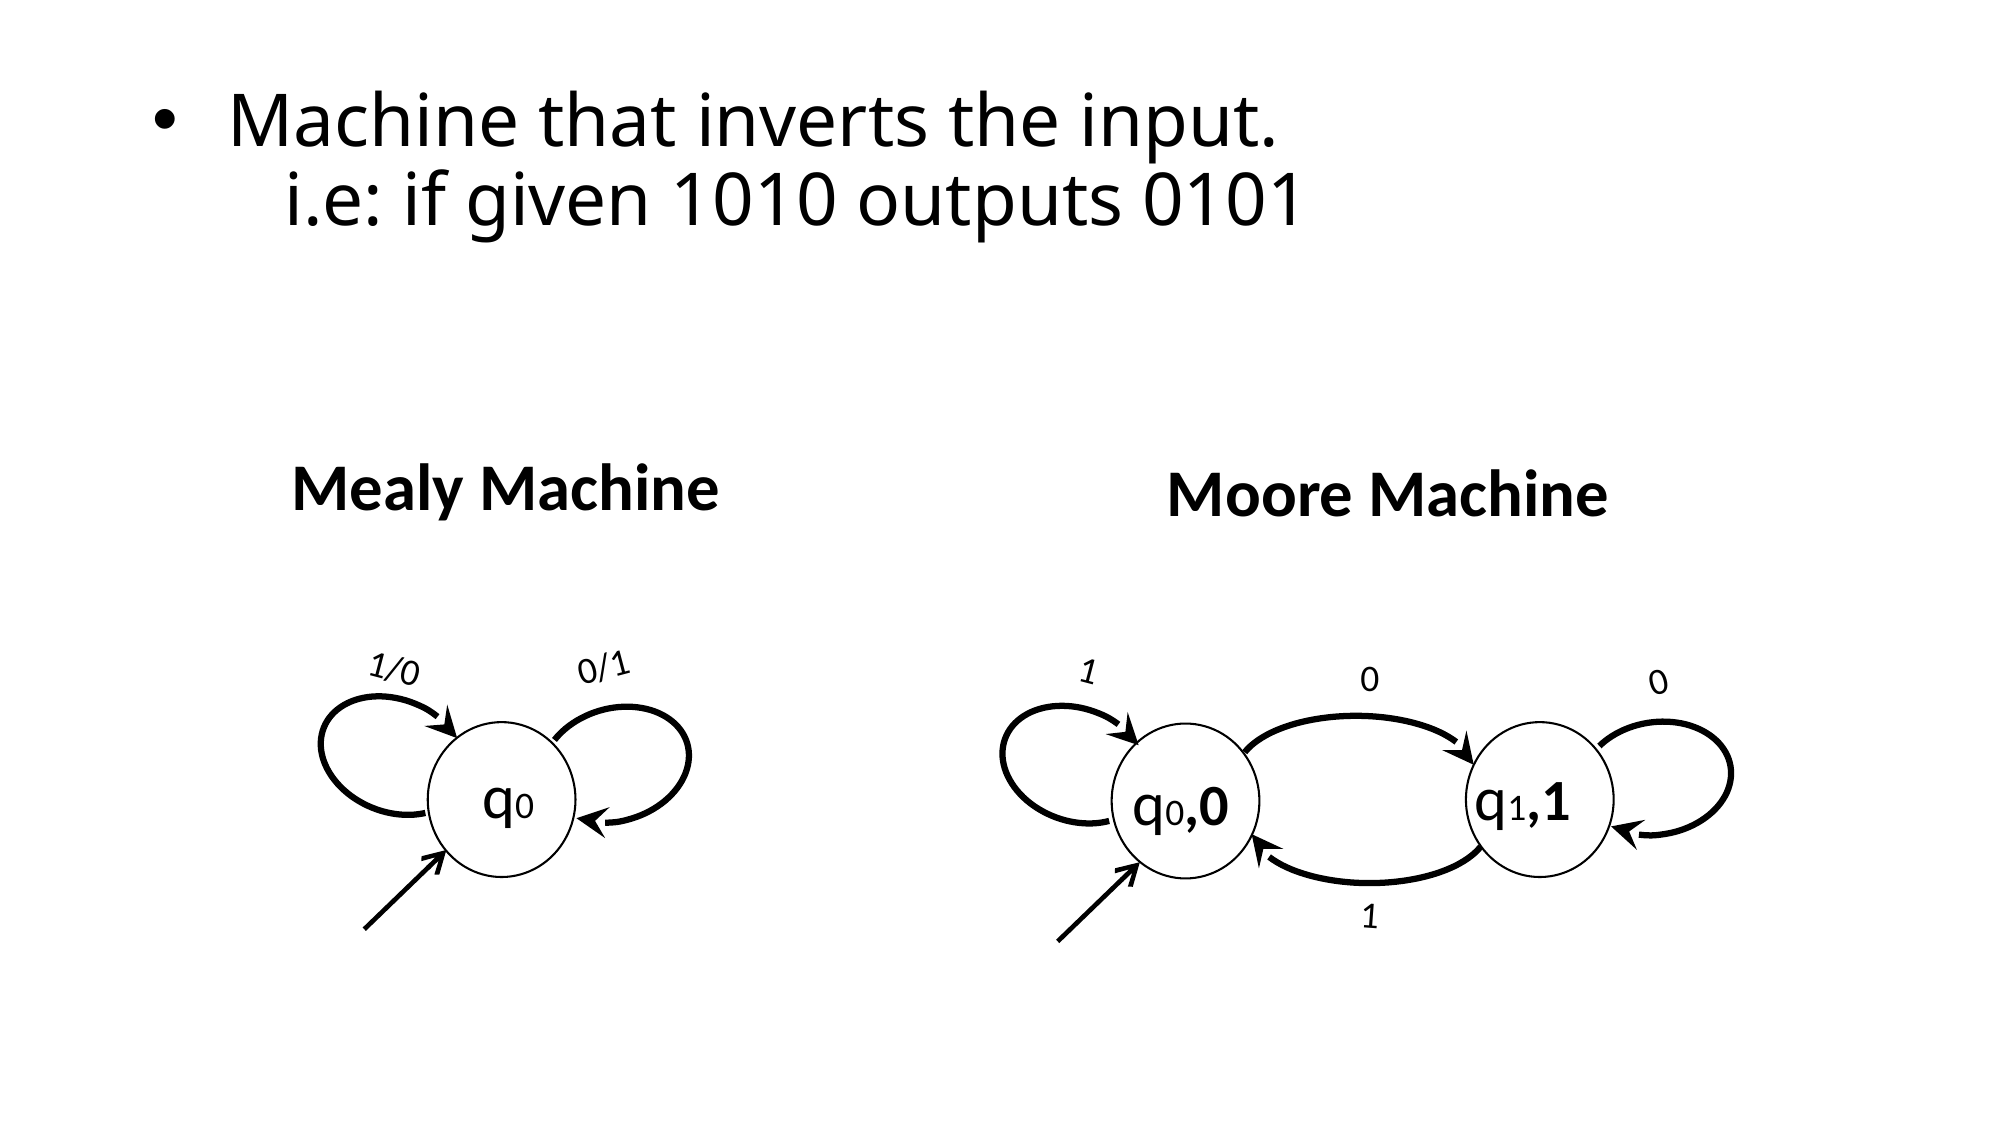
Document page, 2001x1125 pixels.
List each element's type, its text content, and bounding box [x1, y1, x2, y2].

text_box [1475, 721, 1615, 879]
text_box q1,1 [1459, 750, 1586, 840]
text_box [426, 721, 577, 879]
text_box q0 [467, 748, 550, 839]
text_box [1251, 826, 1482, 884]
text_box q0,0 [1117, 755, 1244, 846]
text_box [1599, 721, 1732, 844]
text_box 1/0 [347, 627, 464, 712]
text_box [1124, 722, 1261, 880]
text_box 1 [1057, 633, 1151, 712]
text_box [554, 706, 690, 833]
title Machine that inverts the input. i.e: if given 1010 outputs 0101 [137, 55, 1863, 270]
text_box [320, 695, 458, 816]
text_box 0 [1626, 630, 1743, 715]
text_box [1057, 862, 1140, 942]
text_box 0 [1345, 646, 1450, 707]
text_box [1244, 715, 1474, 773]
text_box [1110, 769, 1117, 833]
text_box 0/1 [555, 619, 672, 704]
text_box Moore Machine [1152, 442, 1668, 538]
text_box 1 [1343, 883, 1452, 949]
text_box [1001, 705, 1139, 824]
text_box Mealy Machine [277, 436, 793, 532]
text_box [364, 850, 447, 930]
list [212, 419, 1788, 964]
